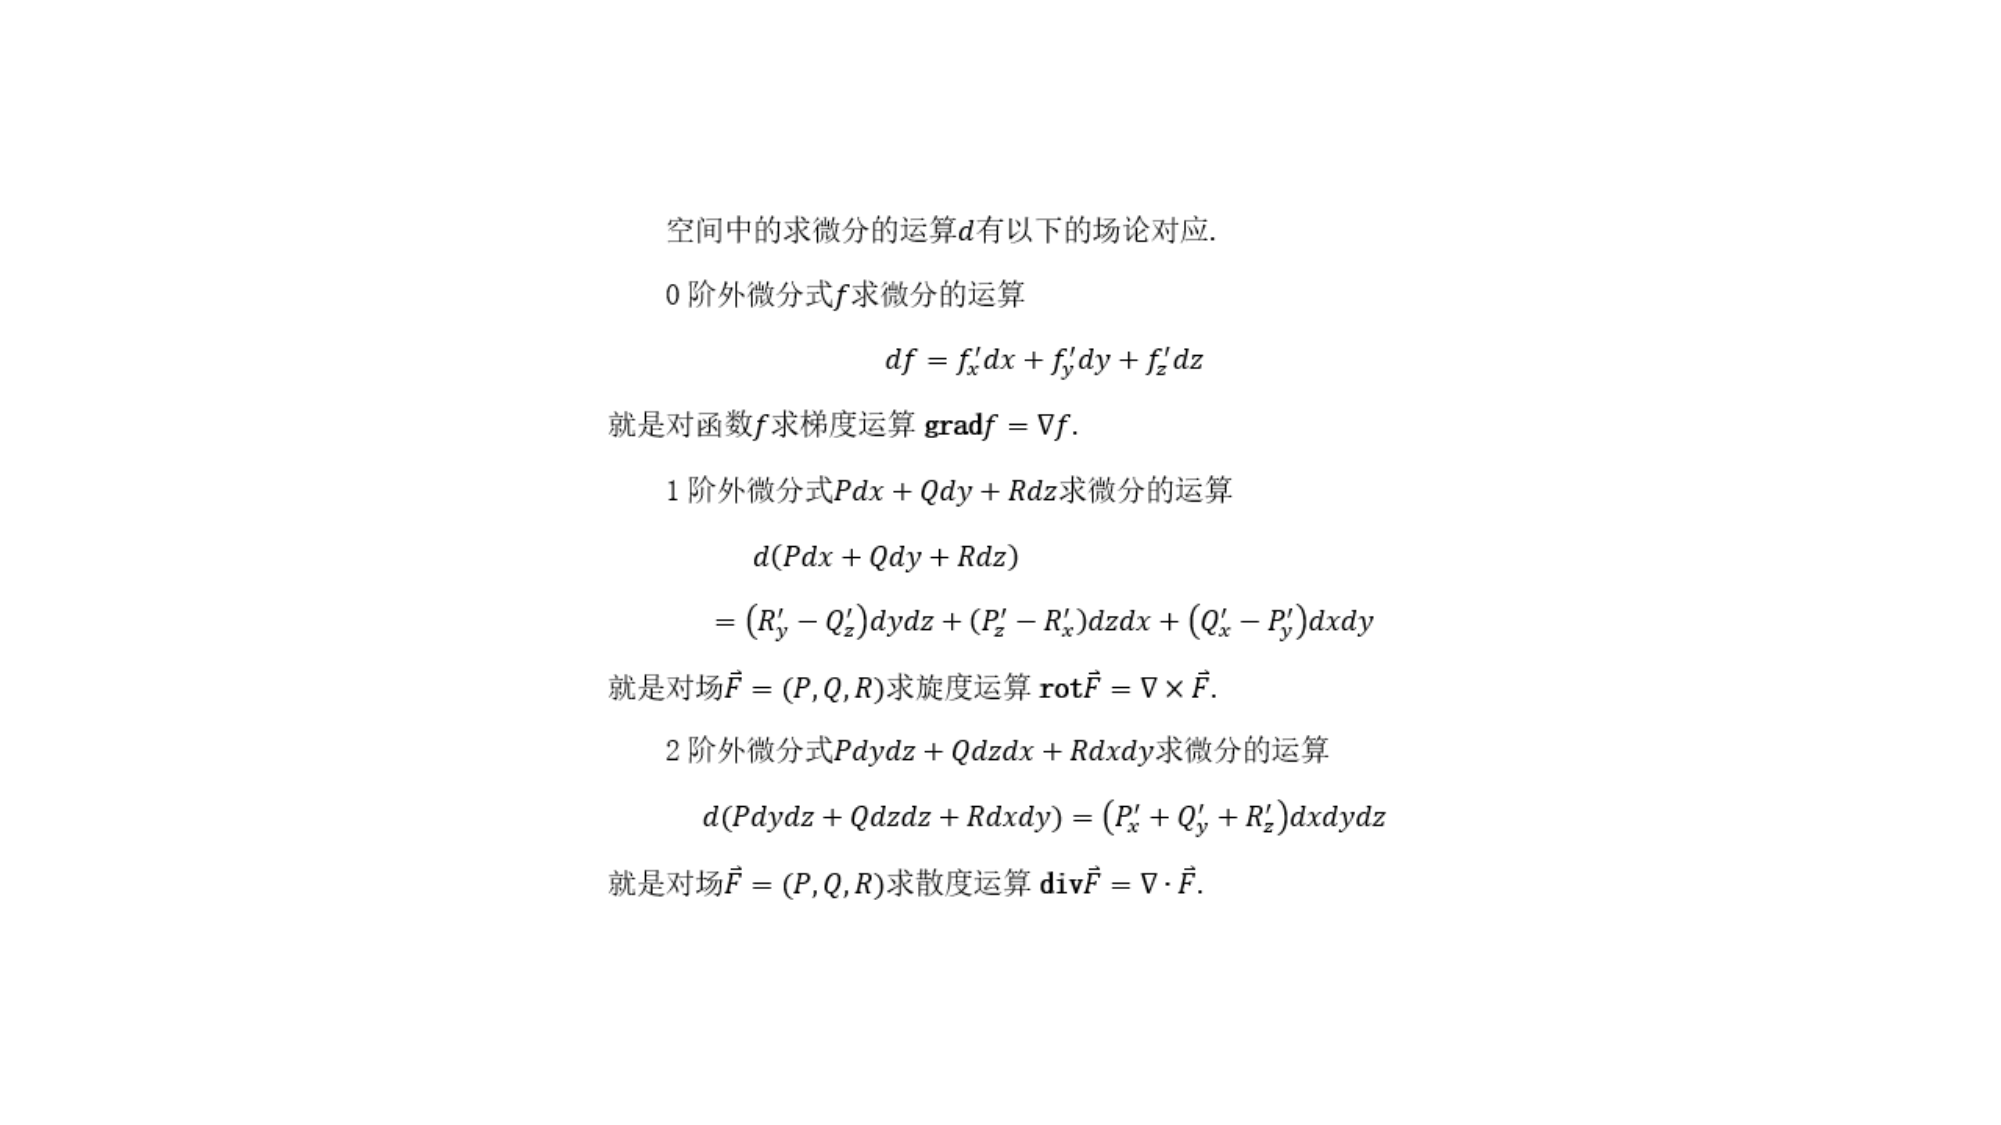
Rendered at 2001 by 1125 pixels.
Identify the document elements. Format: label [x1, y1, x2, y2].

picture [584, 189, 1416, 936]
